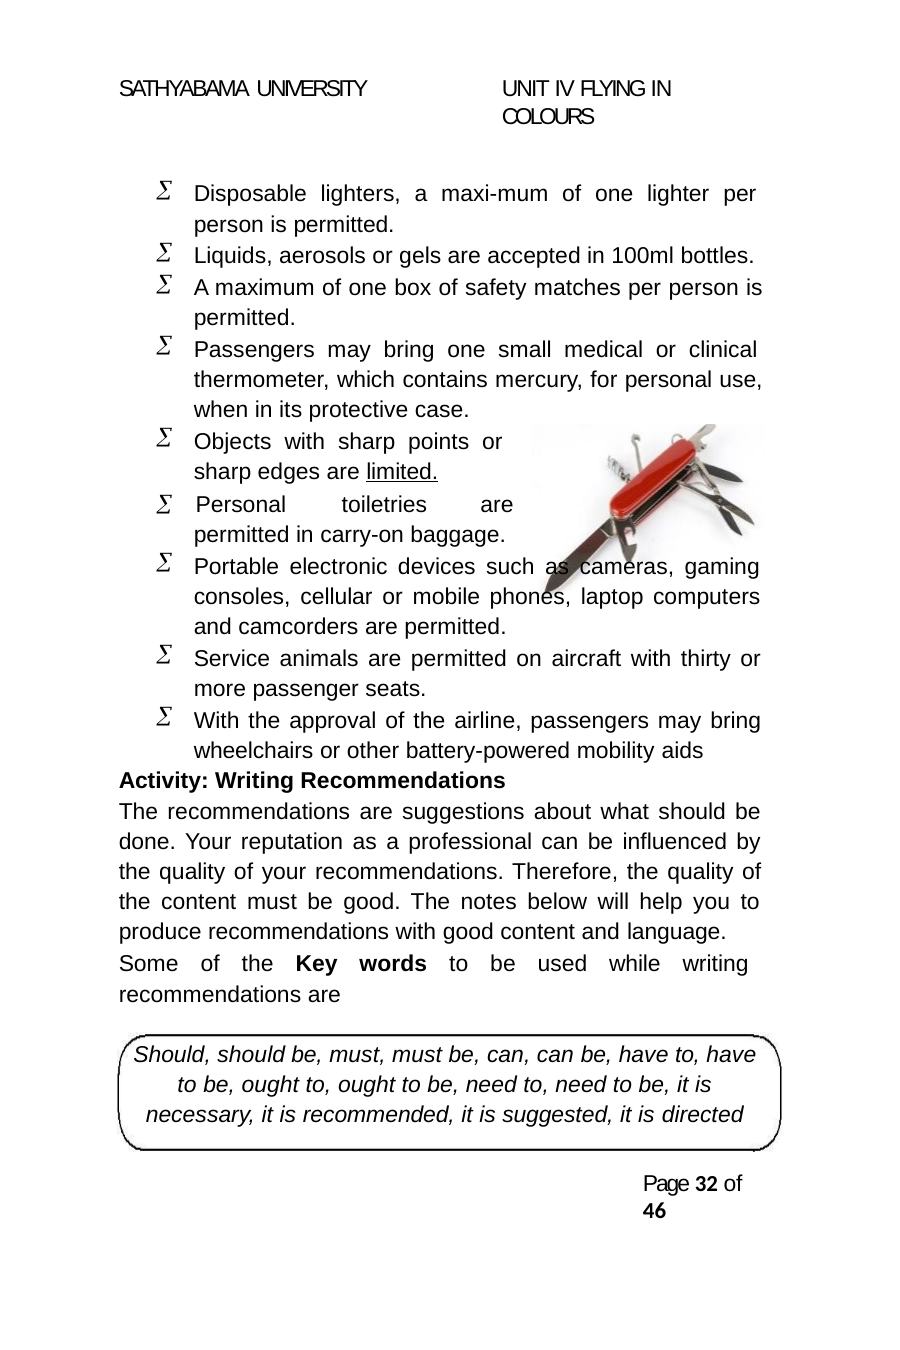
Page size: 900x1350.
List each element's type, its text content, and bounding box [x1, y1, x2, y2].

text_box Disposable lighters, a maxi-mum of one lighter per person is permitted. Liquids, aerosols or gels are accepted in 100ml bottles. A maximum of one box of safety matches per person is permitted. Passengers may bring one small medical or clinical thermometer, which contains mercury, for personal use, when in its protective case. Objects with sharp points or sharp edges are limited. [154, 174, 772, 485]
text_box [532, 485, 765, 513]
text_box are [478, 487, 516, 513]
text_box [116, 1032, 783, 1152]
text_box permitted in carry-on baggage. Portable electronic devices such as cameras, gaming consoles, cellular or mobile phones, laptop computers and camcorders are permitted. Service animals are permitted on aircraft with thirty or more passenger seats. With the approval of the airline, passengers may bring wheelchairs or other battery-powered mobility aids Activity: Writing Recommendations The recommendations are suggestions about what should be done. Your reputation as a professional can be influenced by the quality of your recommendations. Therefore, the quality of the content must be good. The notes below will help you to produce recommendations with good content and language. Some of the Key words to be used while writing recommendations are Should, should be, must, must be, can, can be, have to, have to be, ought to, ought to be, need to, need to be, it is necessary, it is recommended, it is suggested, it is directed [116, 513, 772, 1128]
text_box  Personal toiletries [154, 487, 428, 513]
text_box UNIT IV FLYING IN COLOURS [499, 71, 768, 129]
text_box SATHYABAMA UNIVERSITY [116, 71, 370, 102]
slide_number Page 31 of 46 [640, 1167, 772, 1350]
